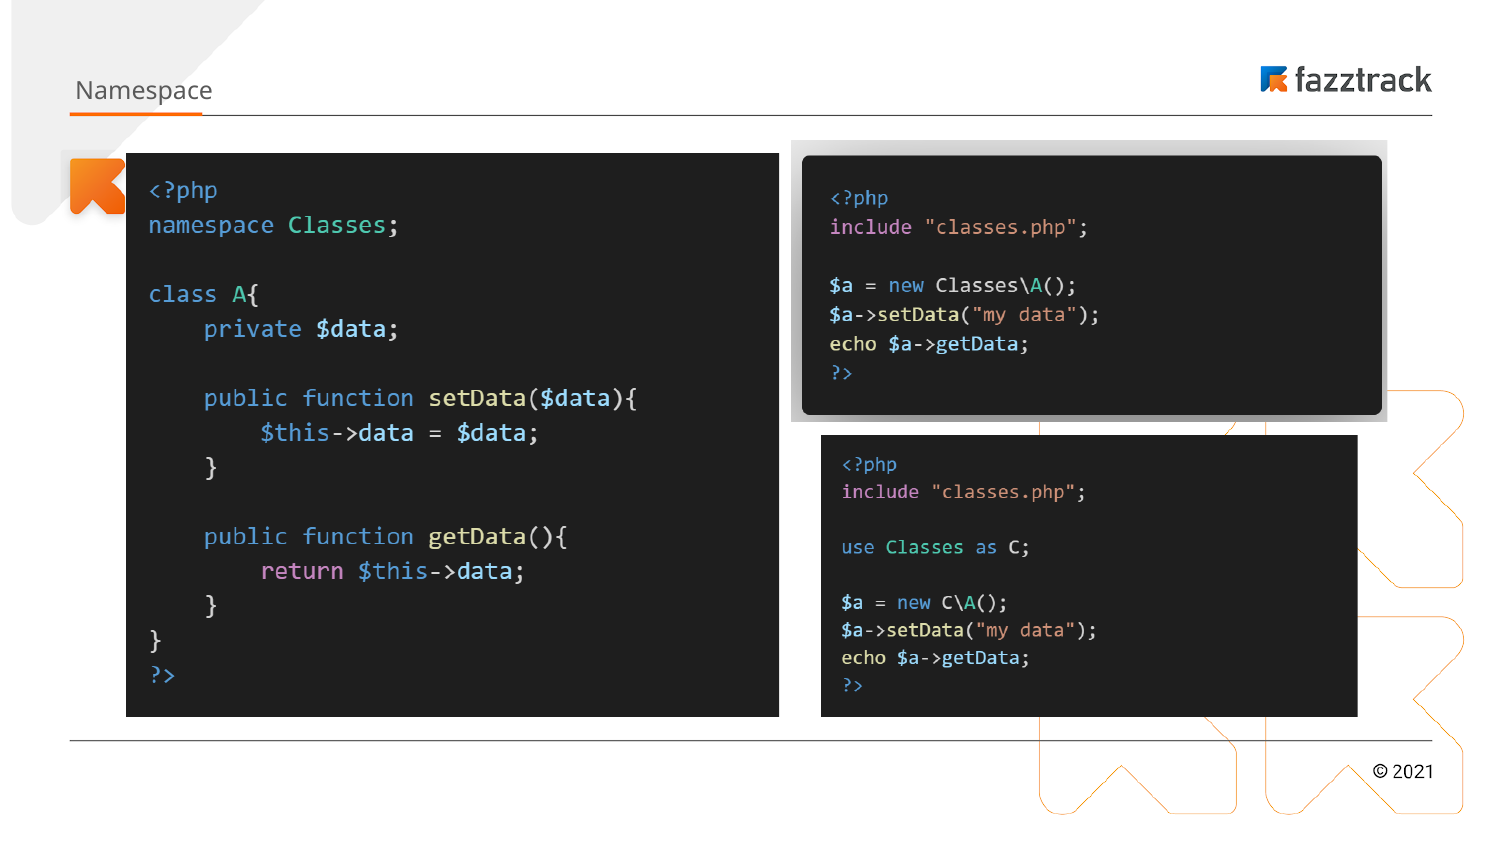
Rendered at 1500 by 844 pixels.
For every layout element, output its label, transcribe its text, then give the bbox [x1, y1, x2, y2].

subtitle Namespace [60, 55, 609, 101]
picture [0, 0, 1500, 844]
